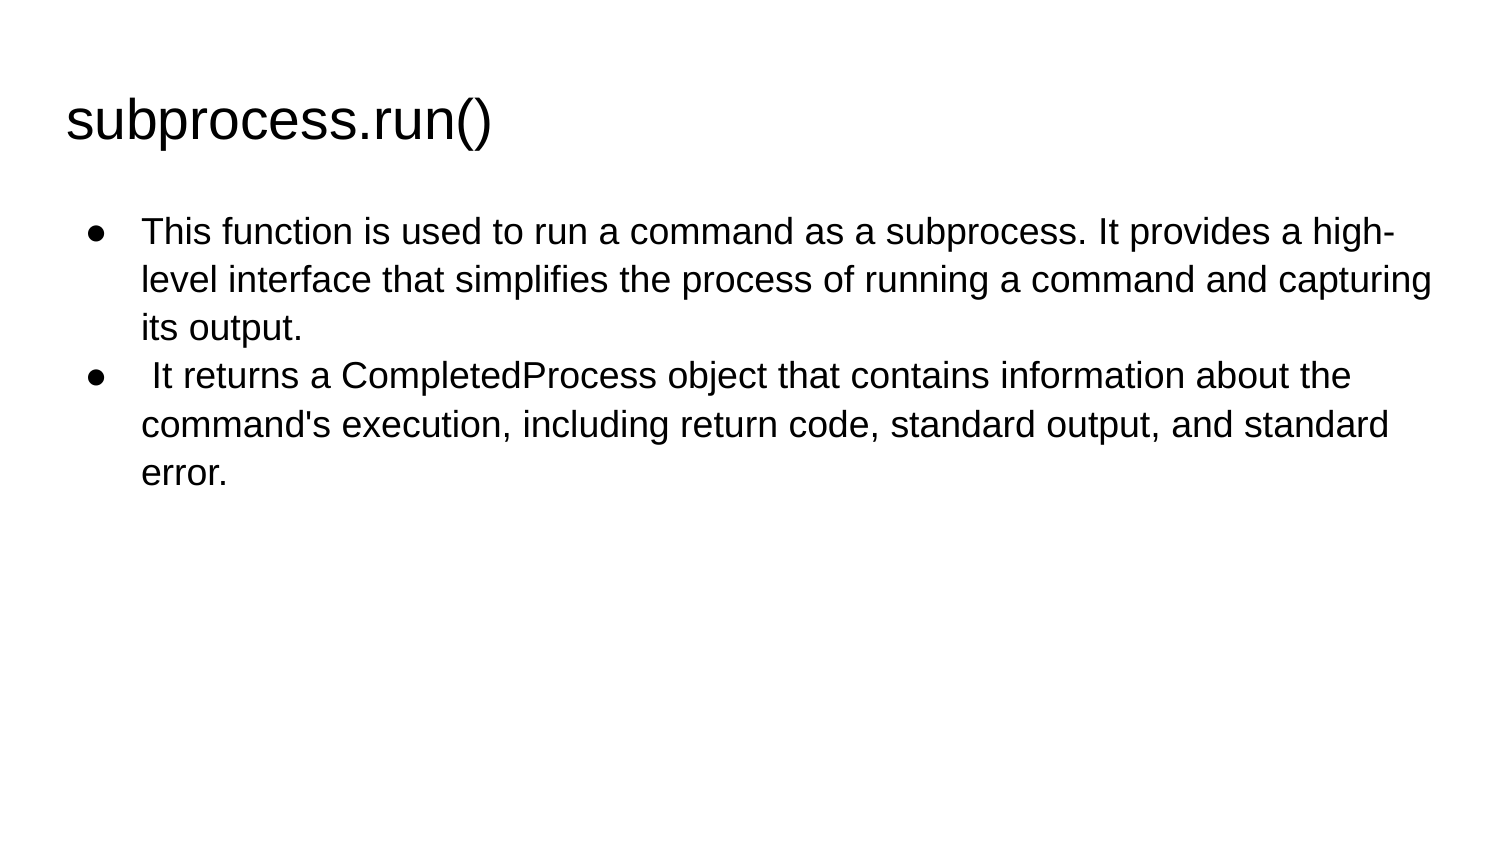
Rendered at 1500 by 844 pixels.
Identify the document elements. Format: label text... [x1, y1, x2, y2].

list This function is used to run a command as a subprocess. It provides a high-level interface that simplifies the process of running a command and capturing its output. It returns a CompletedProcess object that contains information about the command's execution, including return code, standard output, and standard error. [51, 189, 1449, 750]
title subprocess.run() [51, 72, 1449, 167]
